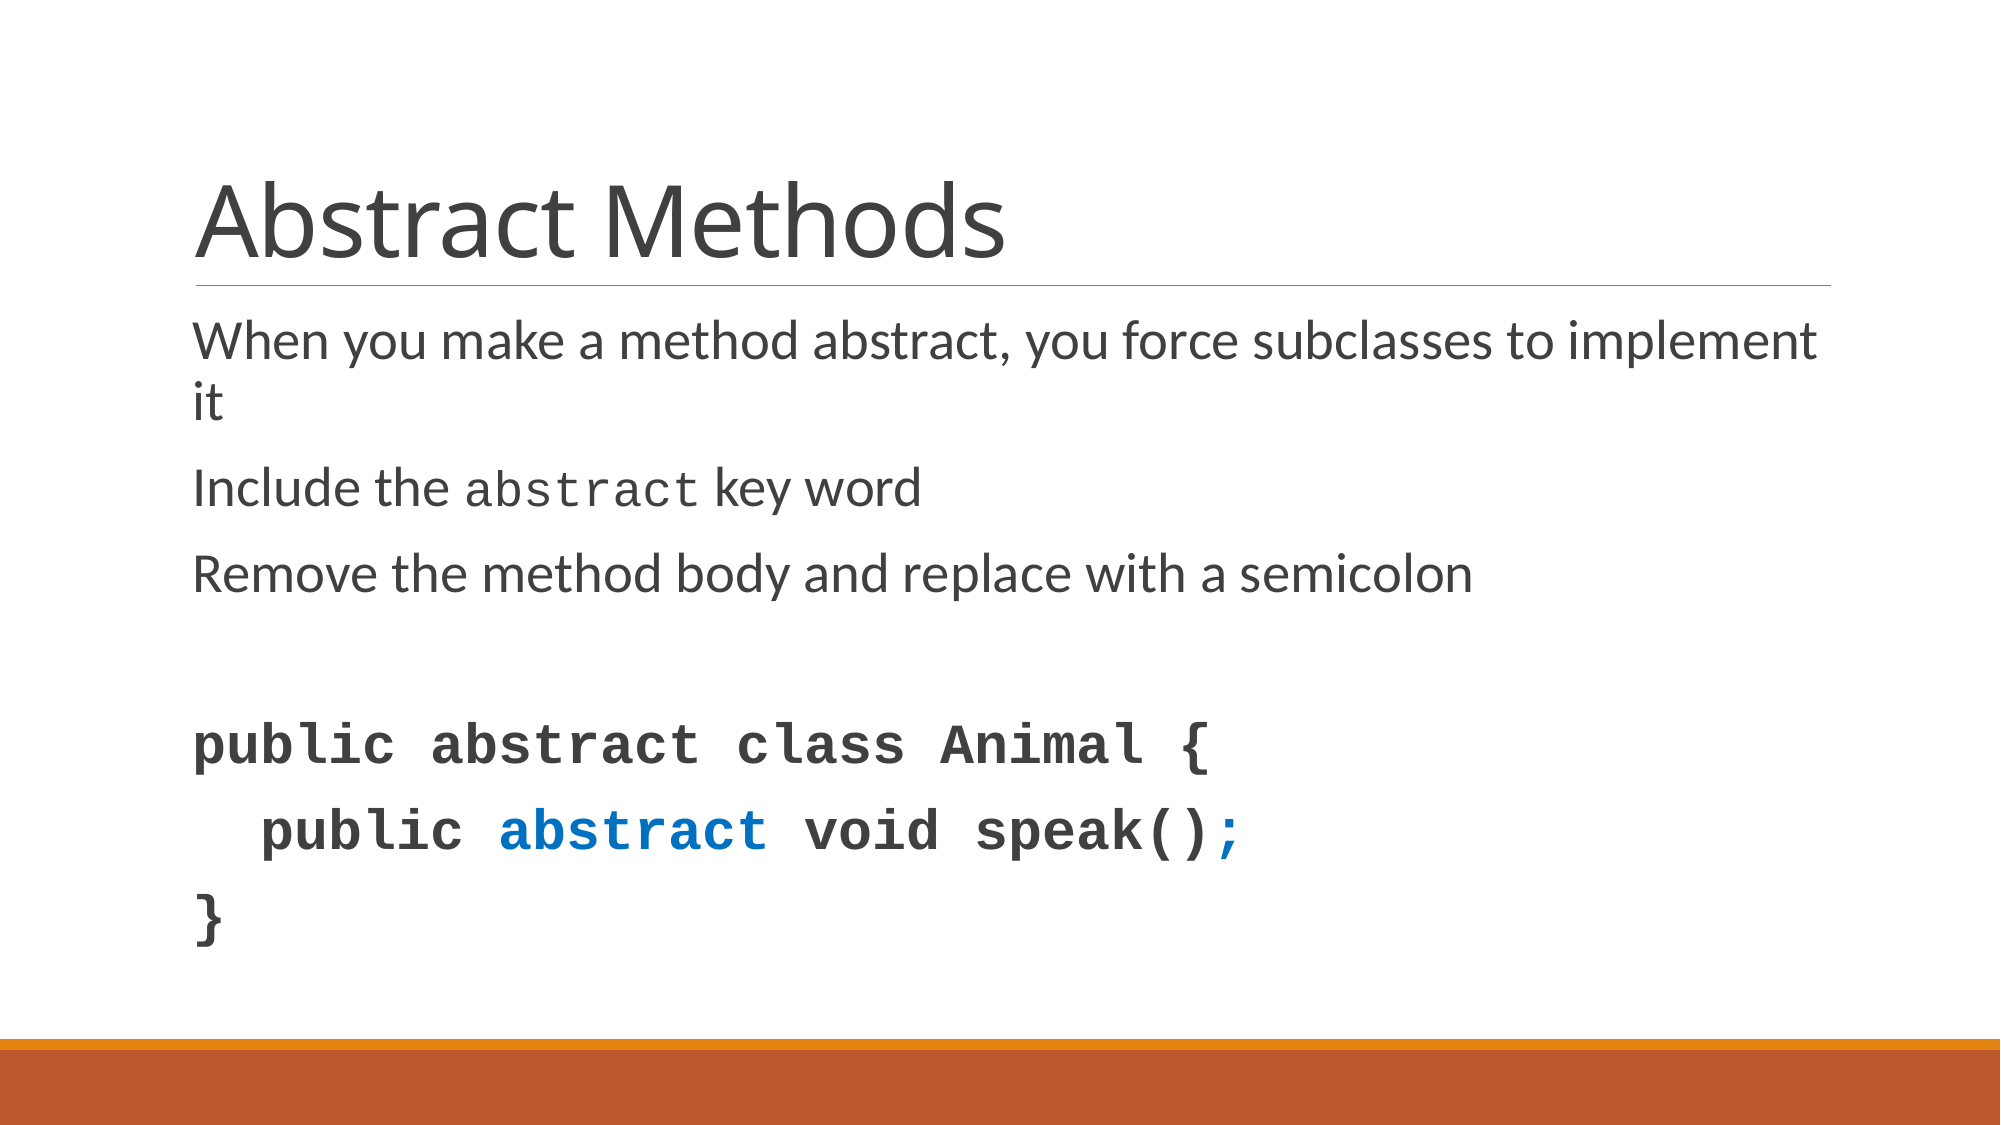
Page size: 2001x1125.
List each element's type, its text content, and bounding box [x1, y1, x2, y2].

list When you make a method abstract, you force subclasses to implement it Include the abstract key word Remove the method body and replace with a semicolon public abstract class Animal { public abstract void speak(); } [180, 302, 1830, 963]
title Abstract Methods [180, 47, 1830, 285]
